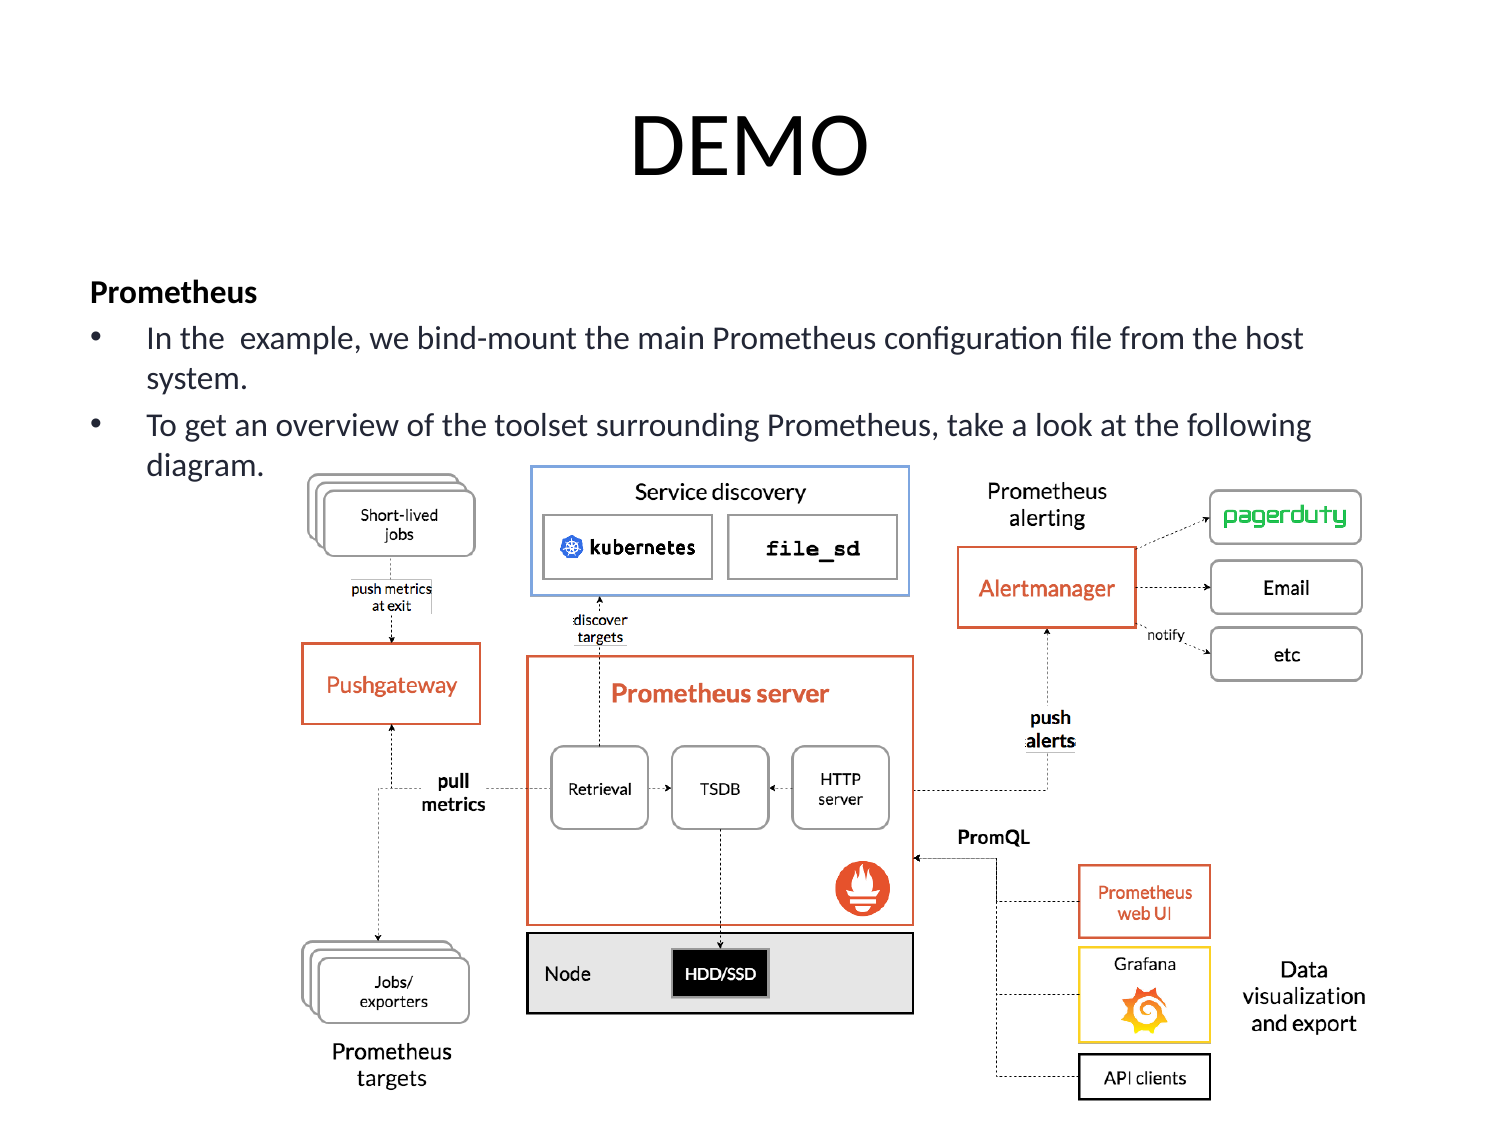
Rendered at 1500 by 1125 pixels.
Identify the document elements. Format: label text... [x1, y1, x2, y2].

picture [300, 465, 1386, 1117]
list Prometheus In the example, we bind-mount the main Prometheus configuration file from the host system. To get an overview of the toolset surrounding Prometheus, take a look at the following diagram. [75, 262, 1425, 1005]
title DEMO [75, 45, 1425, 233]
